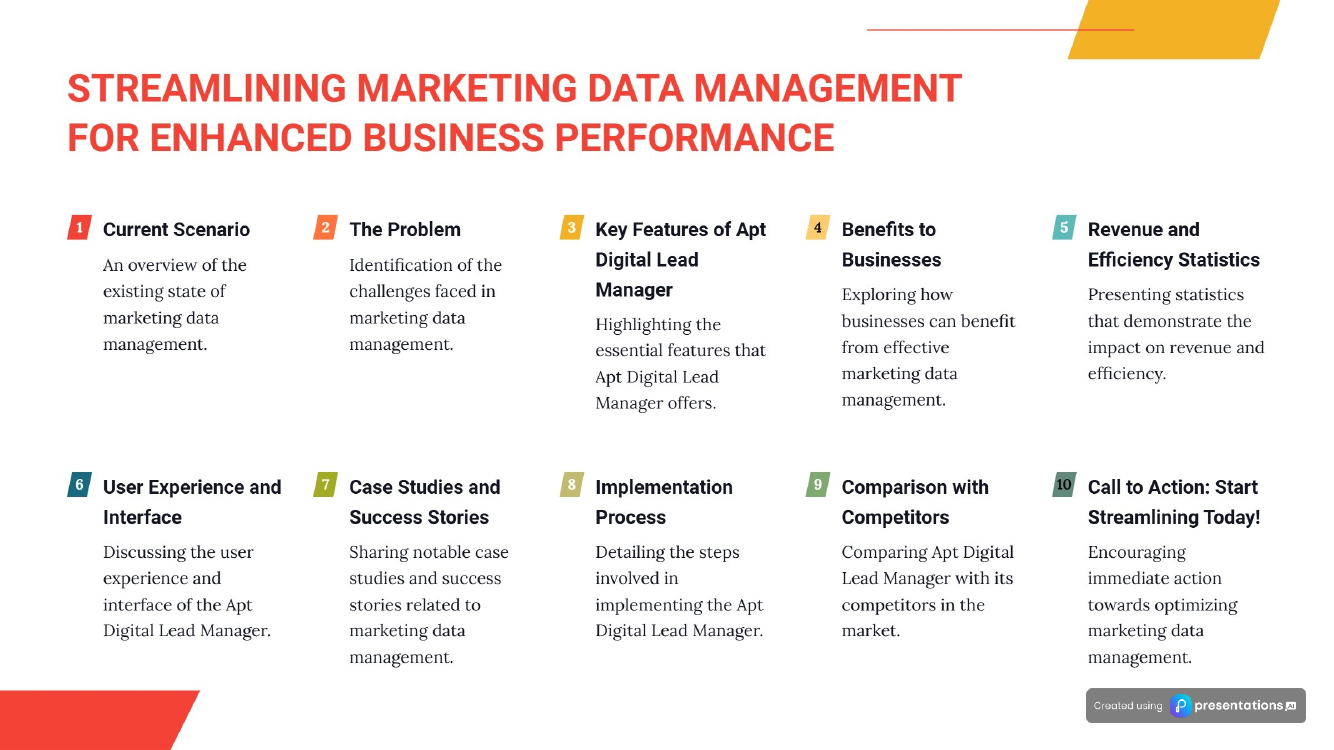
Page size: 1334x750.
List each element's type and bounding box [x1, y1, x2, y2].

text_box [0, 0, 1306, 750]
